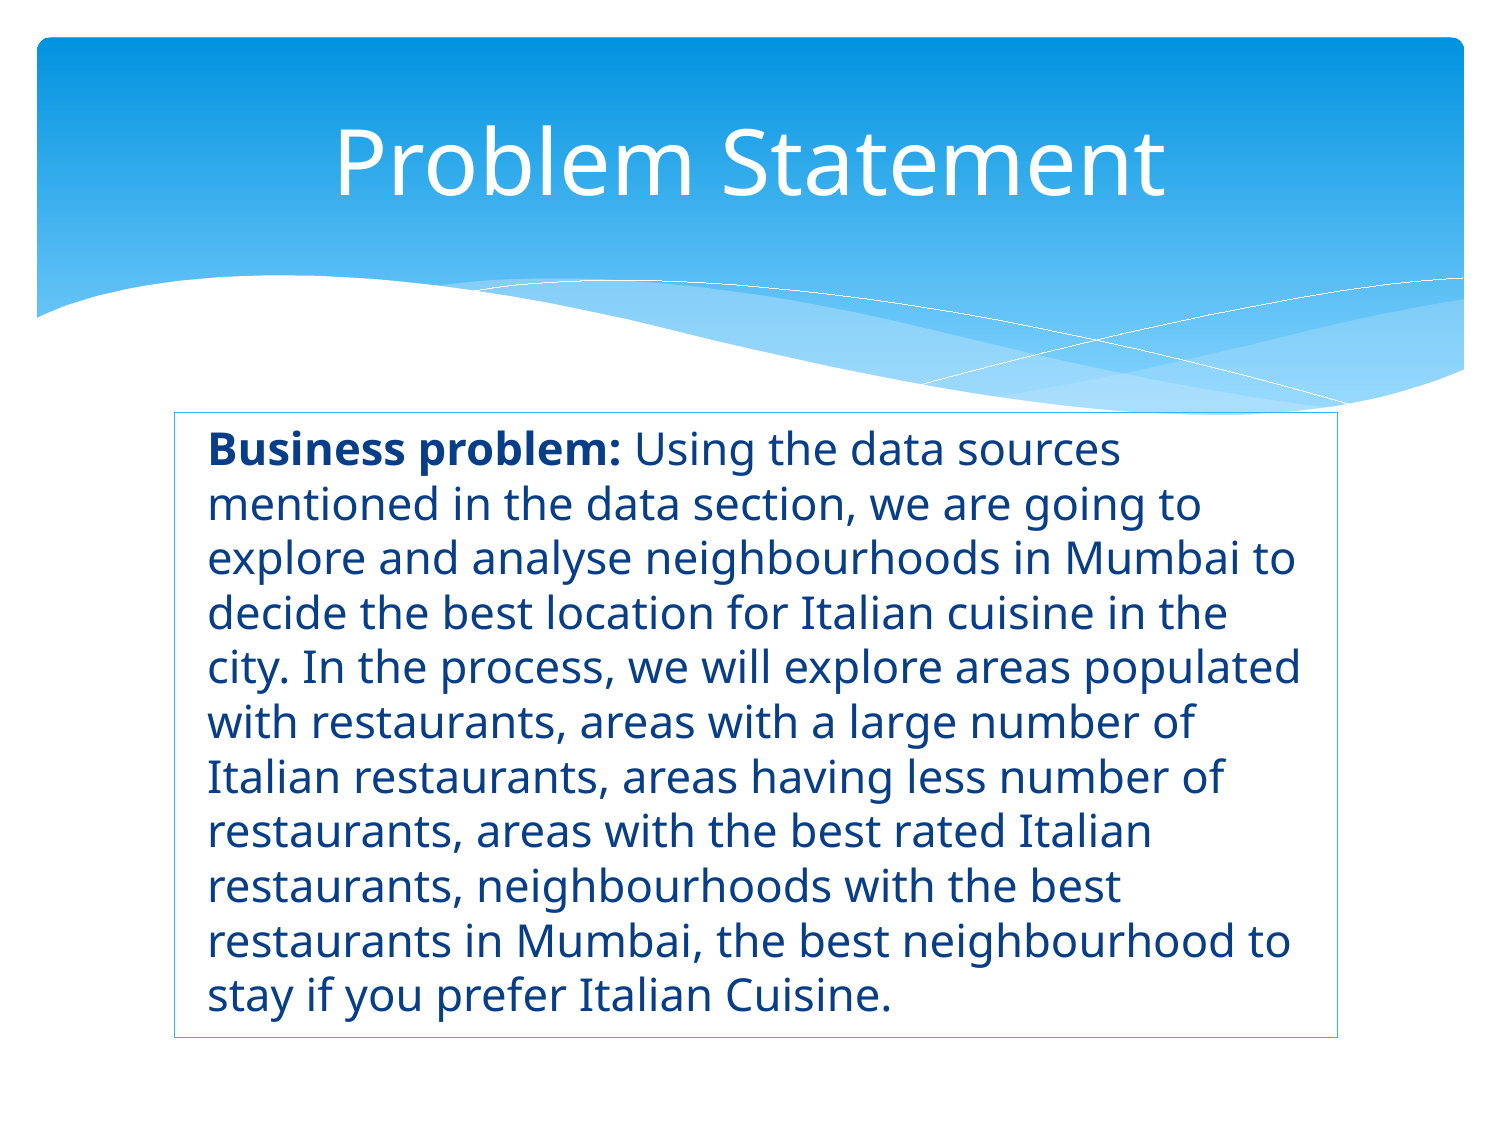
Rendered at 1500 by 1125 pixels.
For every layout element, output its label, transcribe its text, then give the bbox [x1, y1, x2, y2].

list Business problem: Using the data sources mentioned in the data section, we are going to explore and analyse neighbourhoods in Mumbai to decide the best location for Italian cuisine in the city. In the process, we will explore areas populated with restaurants, areas with a large number of Italian restaurants, areas having less number of restaurants, areas with the best rated Italian restaurants, neighbourhoods with the best restaurants in Mumbai, the best neighbourhood to stay if you prefer Italian Cuisine. [174, 412, 1338, 1038]
title Problem Statement [75, 55, 1425, 261]
